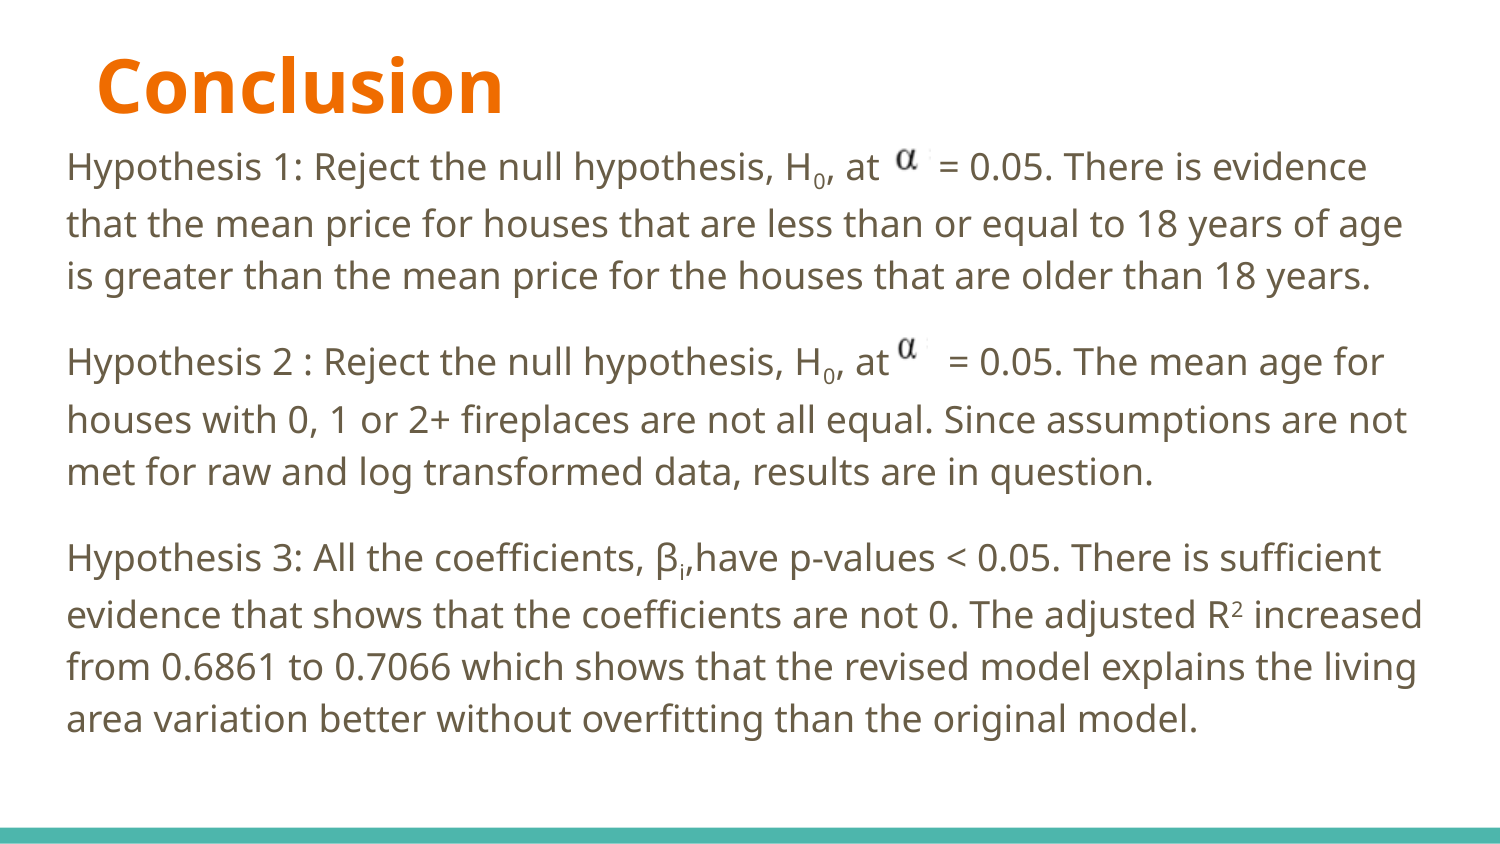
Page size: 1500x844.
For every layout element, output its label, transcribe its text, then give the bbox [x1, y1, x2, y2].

list Hypothesis 1: Reject the null hypothesis, H0, at = 0.05. There is evidence that the mean price for houses that are less than or equal to 18 years of age is greater than the mean price for the houses that are older than 18 years. Hypothesis 2 : Reject the null hypothesis, H0, at = 0.05. The mean age for houses with 0, 1 or 2+ fireplaces are not all equal. Since assumptions are not met for raw and log transformed data, results are in question. Hypothesis 3: All the coefficients, βi,have p-values < 0.05. There is sufficient evidence that shows that the coefficients are not 0. The adjusted R2 increased from 0.6861 to 0.7066 which shows that the revised model explains the living area variation better without overfitting than the original model. [51, 119, 1449, 781]
title Conclusion [80, 23, 1479, 140]
picture [891, 328, 928, 367]
picture [889, 139, 931, 178]
